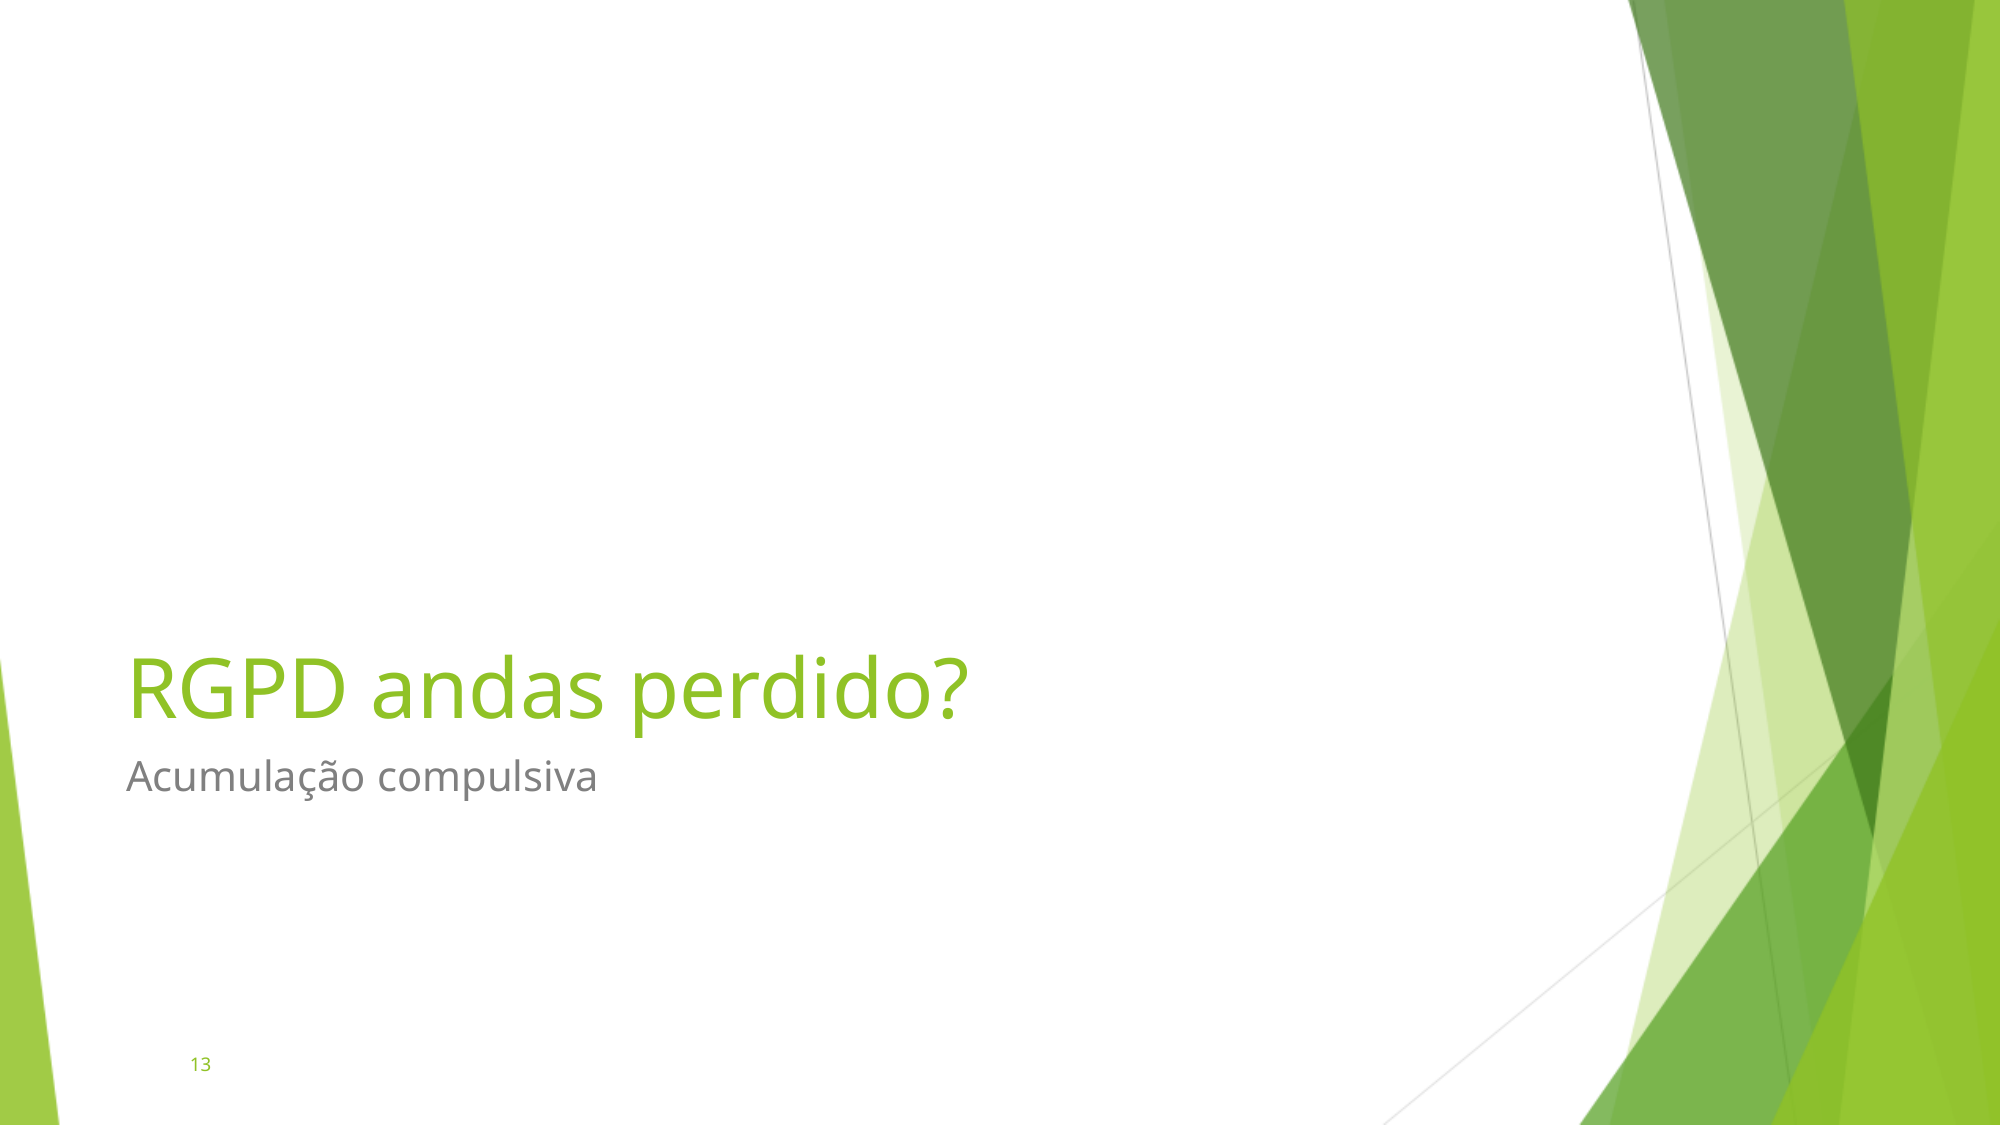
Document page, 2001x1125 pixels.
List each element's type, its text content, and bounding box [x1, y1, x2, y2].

picture [1351, 0, 2000, 1125]
picture [0, 0, 110, 1125]
title RGPD andas perdido? [111, 443, 1779, 742]
slide_number 13 [114, 1035, 227, 1096]
list Acumulação compulsiva [111, 742, 1779, 884]
